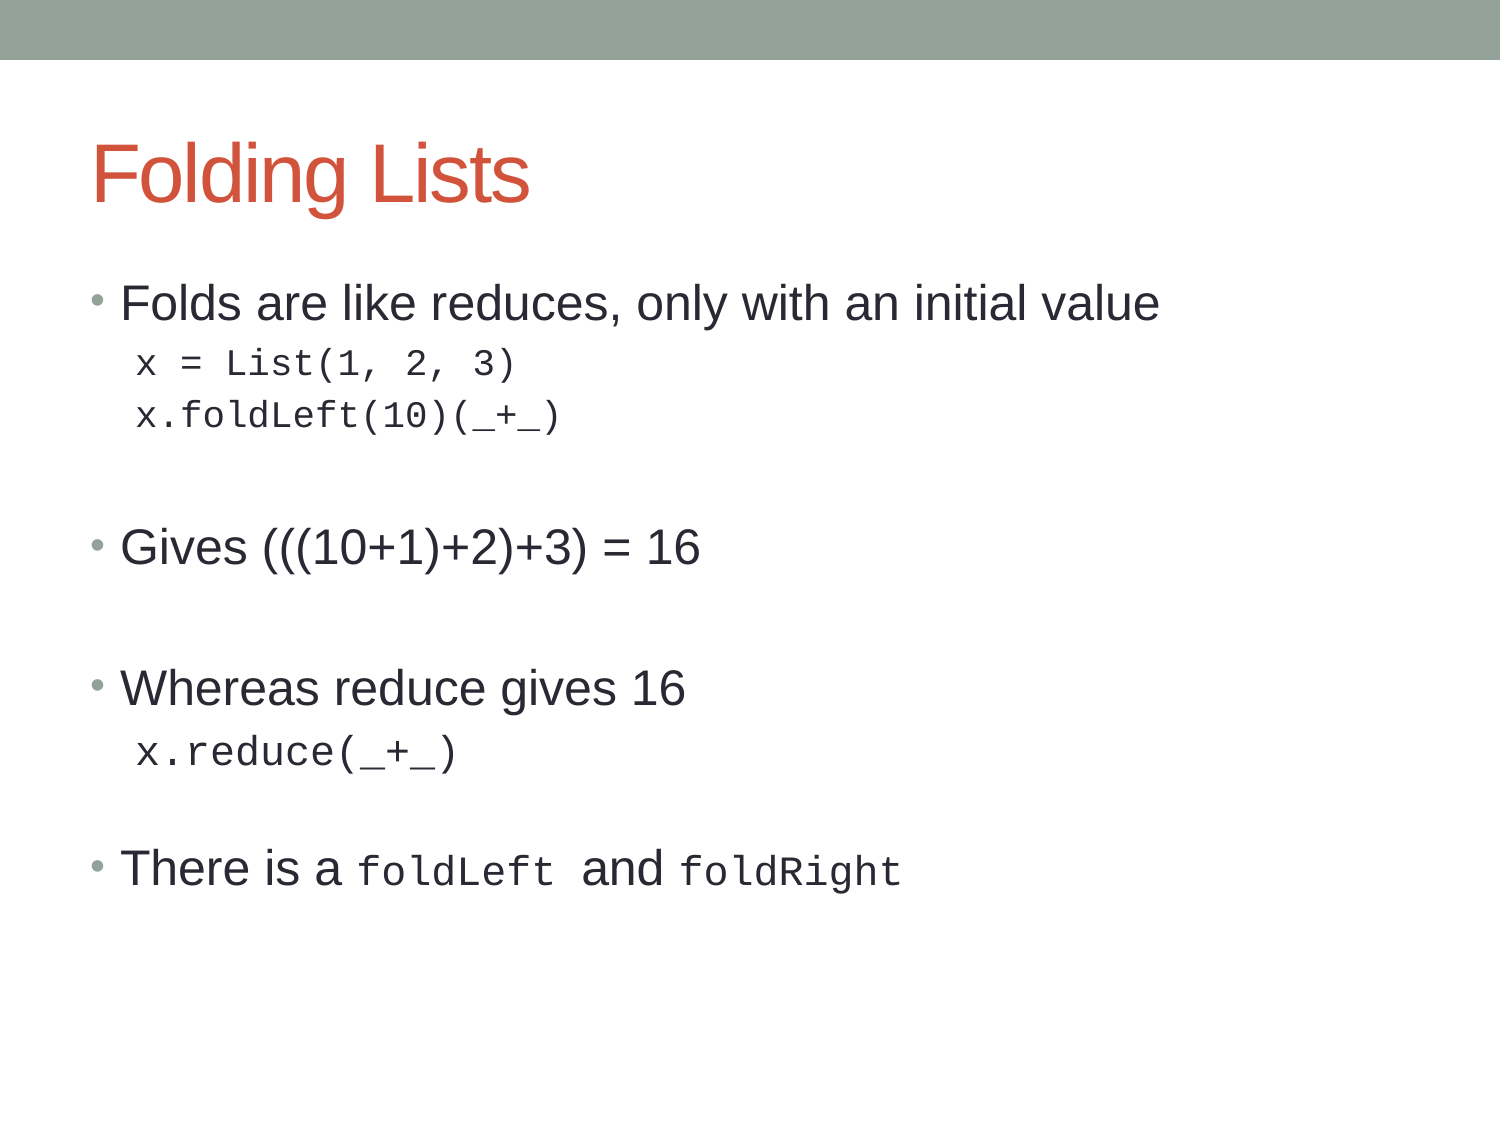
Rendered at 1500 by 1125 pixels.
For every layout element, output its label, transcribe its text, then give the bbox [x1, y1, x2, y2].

list Folds are like reduces, only with an initial value x = List(1, 2, 3) x.foldLeft(10)(_+_) Gives (((10+1)+2)+3) = 16 Whereas reduce gives 16 x.reduce(_+_) There is a foldLeft and foldRight [75, 262, 1425, 1063]
title Folding Lists [75, 87, 1425, 250]
